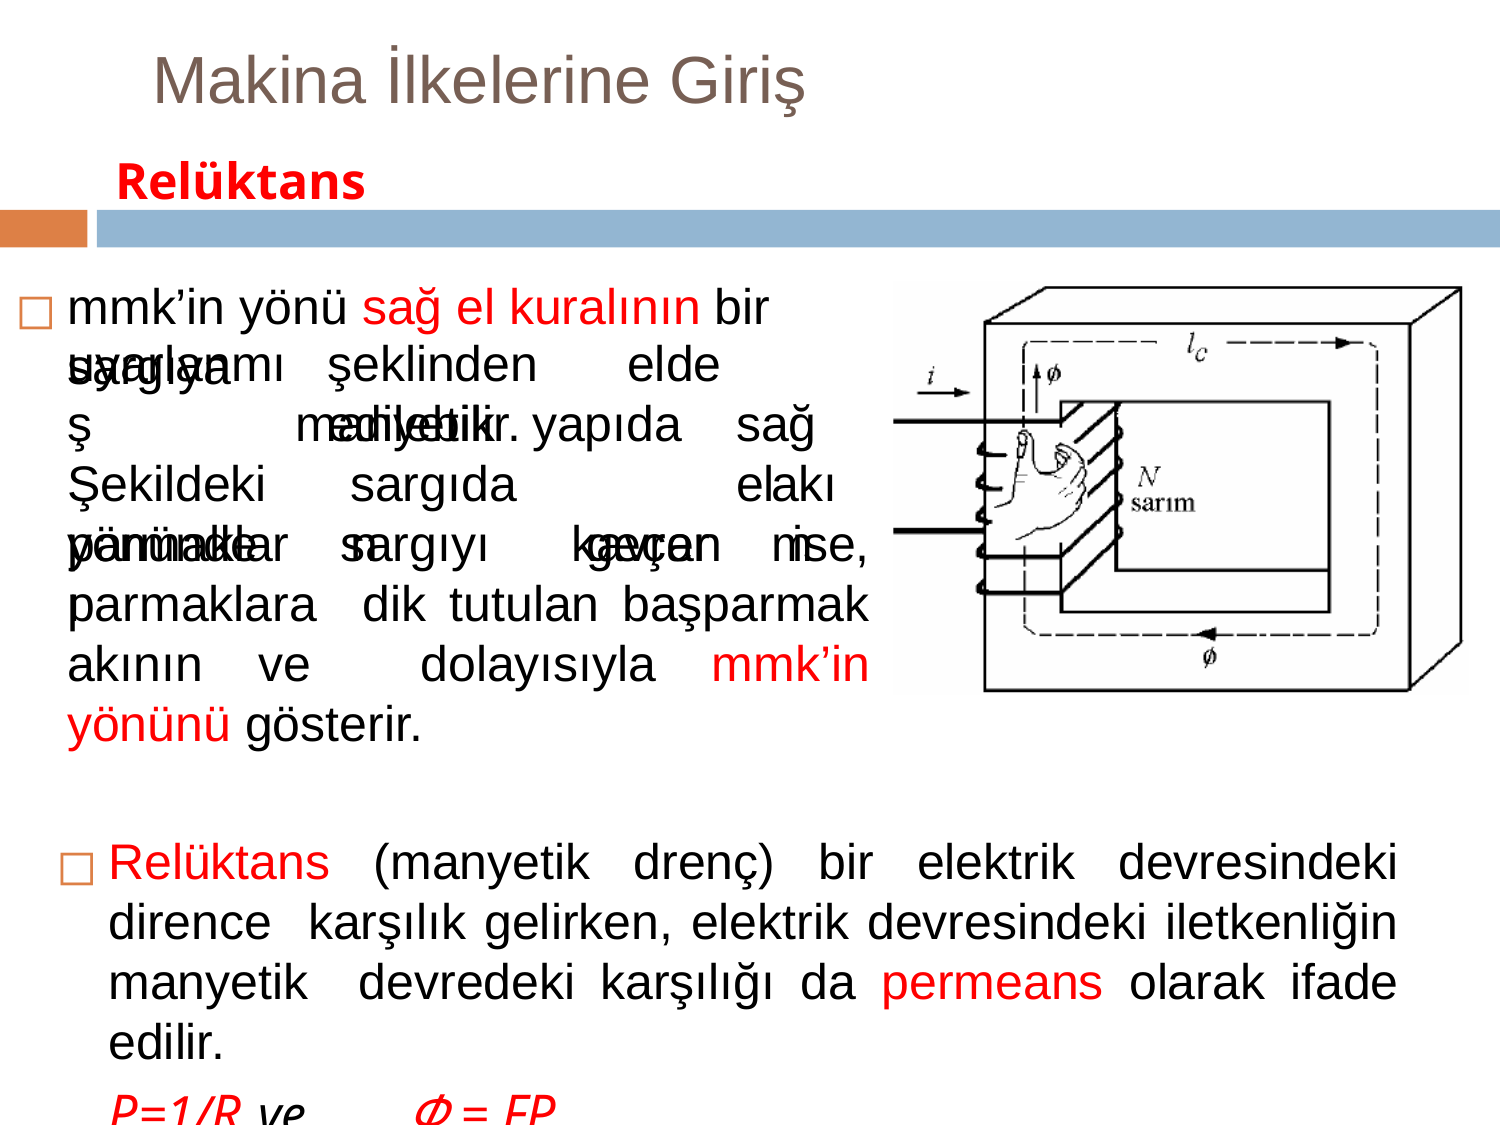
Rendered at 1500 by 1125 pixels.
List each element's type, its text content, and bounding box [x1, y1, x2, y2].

text_box [893, 281, 1469, 695]
text_box yapıda sağ el geçen [530, 389, 872, 509]
text_box uyarlanmış Şekildeki parmakları [65, 334, 292, 509]
text_box yönünde sargıyı kavrar ise, parmaklara dik tutulan başparmak akının ve dolayısıyla mmk’in yönünü gösterir. Relüktans (manyetik drenç) bir elektrik devresindeki dirence karşılık gelirken, elektrik devresindeki iletkenliğin manyetik devredeki karşılığı da permeans olarak ifade edilir. P=1/R ve Φ = FP [54, 509, 1400, 1022]
text_box akım [769, 449, 872, 509]
text_box Relüktans mmk’in yönü sağ el kuralının bir sargıya [12, 147, 872, 334]
text_box şeklinden elde edilebilir. [325, 334, 872, 394]
title Makina İlkelerine Giriş [113, 34, 977, 120]
text_box manyetik sargıdan [293, 389, 525, 509]
